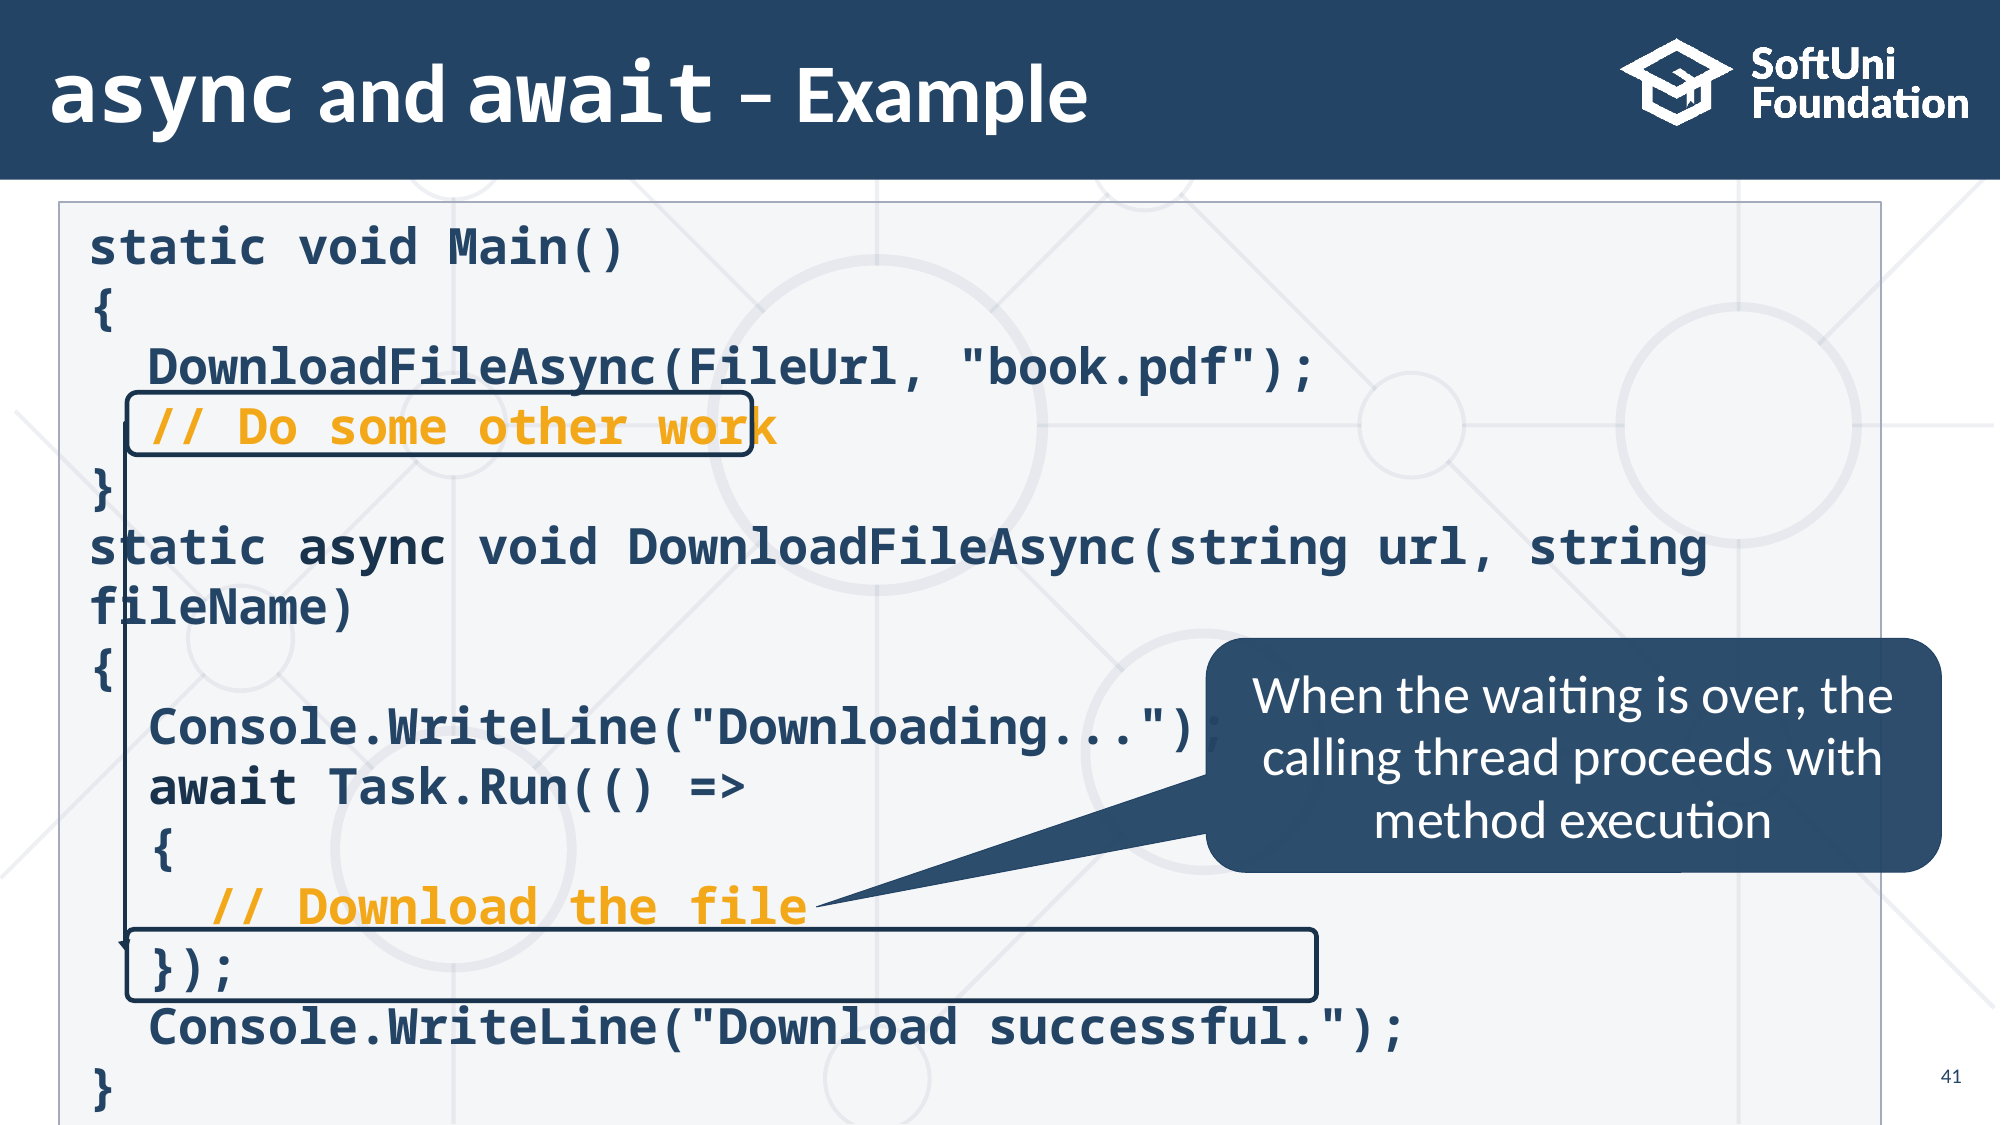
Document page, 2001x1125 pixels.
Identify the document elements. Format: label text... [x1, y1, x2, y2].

text_box [124, 927, 1319, 1003]
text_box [126, 423, 130, 954]
title async and await – Example [31, 16, 1591, 162]
picture [1619, 38, 1968, 126]
slide_number 41 [1897, 1049, 1968, 1101]
text_box [124, 390, 755, 457]
text_box static void Main() { DownloadFileAsync(FileUrl, "book.pdf"); // Do some other work } static async void DownloadFileAsync(string url, string fileName) { Console.WriteLine("Downloading..."); await Task.Run(() => { // Download the file }); Console.WriteLine("Download successful."); } [58, 202, 1882, 1125]
text_box When the waiting is over, the calling thread proceeds with method execution [816, 638, 1942, 907]
